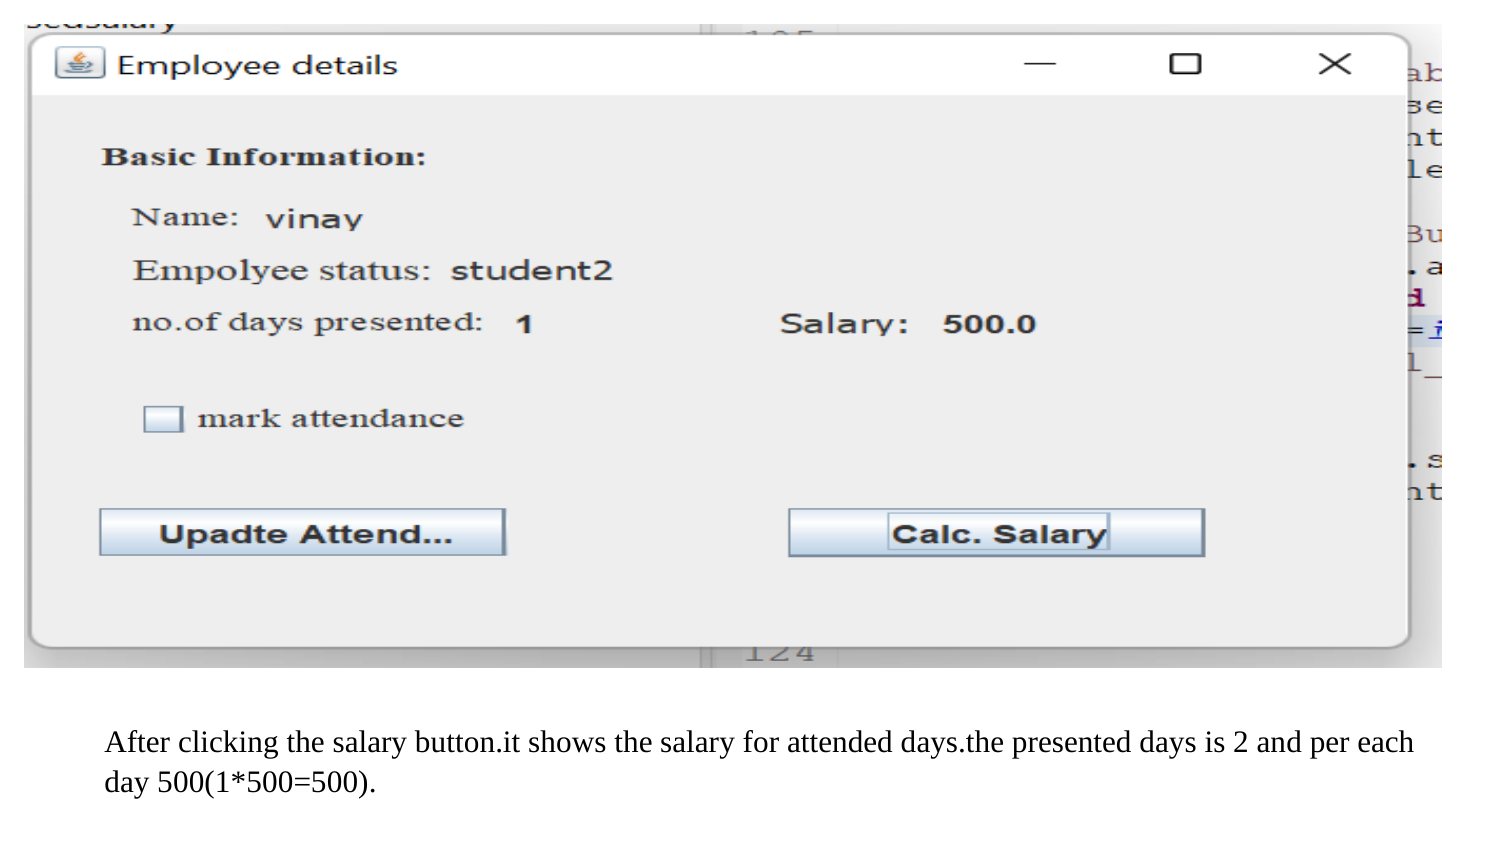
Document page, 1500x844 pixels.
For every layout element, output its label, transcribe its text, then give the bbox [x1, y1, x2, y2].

text_box After clicking the salary button.it shows the salary for attended days.the presented days is 2 and per each day 500(1*500=500). [89, 703, 1448, 815]
picture [24, 24, 1442, 668]
